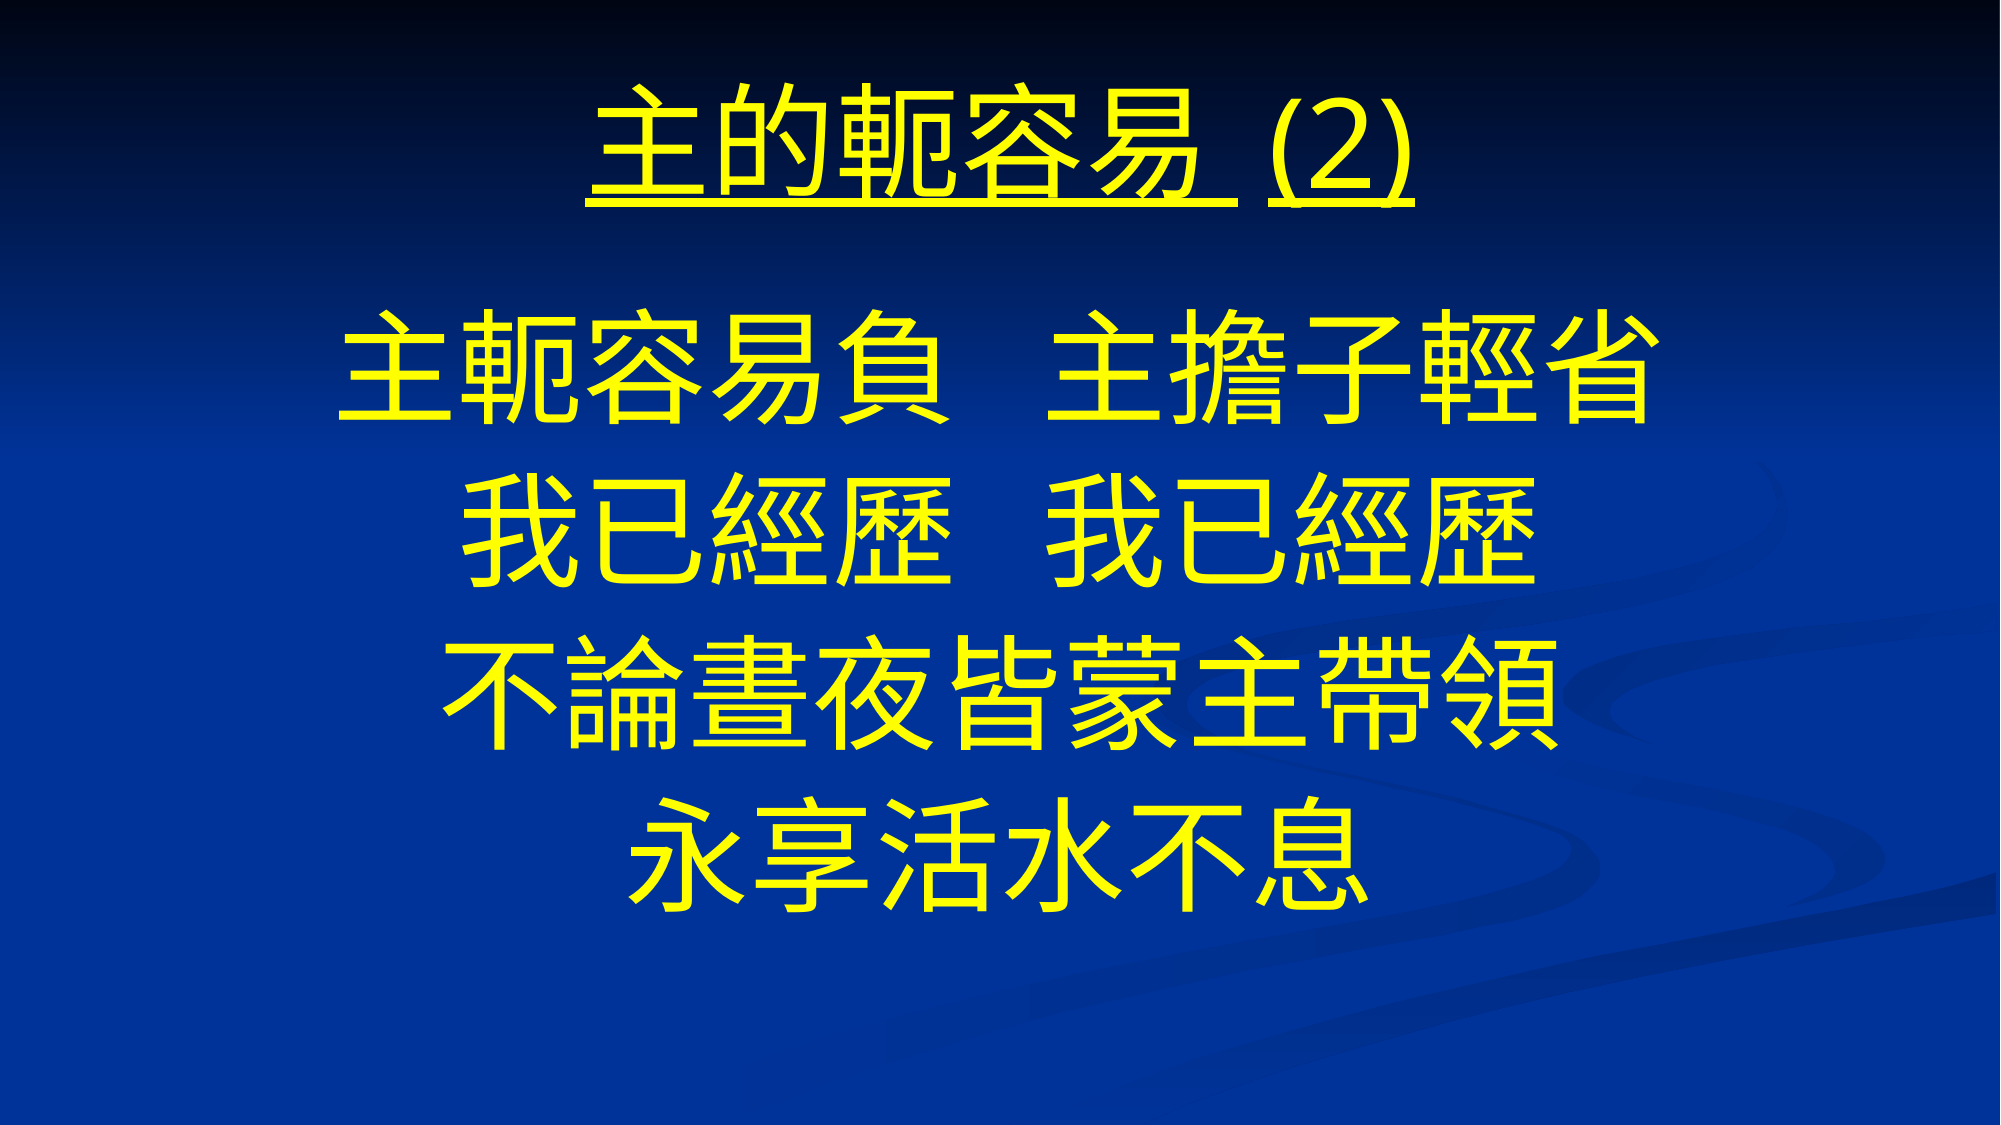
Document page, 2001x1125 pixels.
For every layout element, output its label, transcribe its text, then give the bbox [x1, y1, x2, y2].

list 主軛容易負 主擔子輕省 我已經歷 我已經歷 不論晝夜皆蒙主帶領 永享活水不息 [54, 282, 1945, 1025]
title 主的軛容易 (2) [99, 45, 1900, 233]
